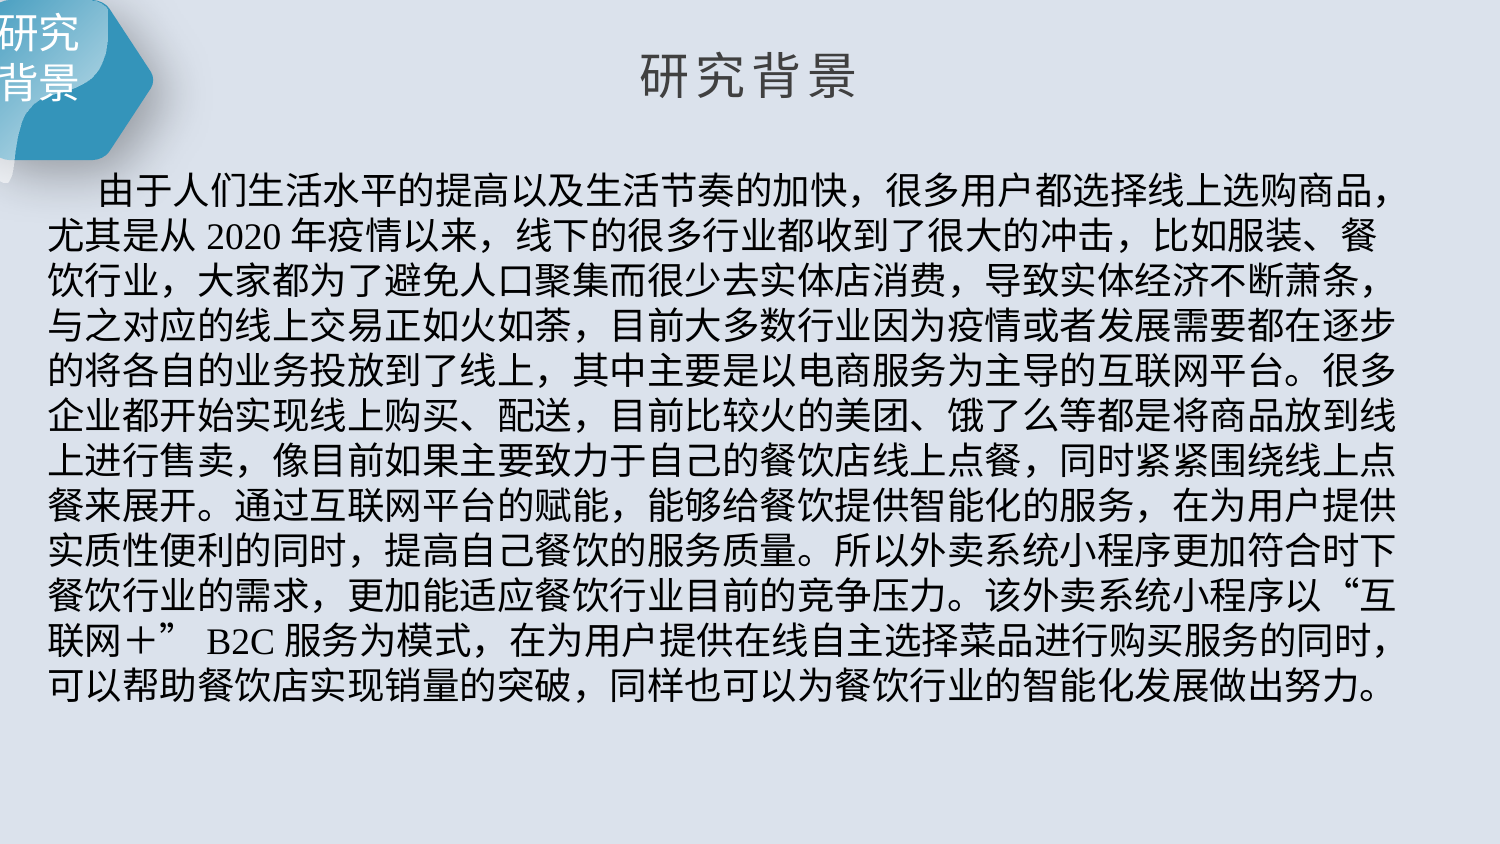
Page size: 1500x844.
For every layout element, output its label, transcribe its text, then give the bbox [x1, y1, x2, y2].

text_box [0, 0, 155, 184]
text_box 由于人们生活水平的提高以及生活节奏的加快，很多用户都选择线上选购商品，尤其是从2020年疫情以来，线下的很多行业都收到了很大的冲击，比如服装、餐饮行业，大家都为了避免人口聚集而很少去实体店消费，导致实体经济不断萧条，与之对应的线上交易正如火如荼，目前大多数行业因为疫情或者发展需要都在逐步的将各自的业务投放到了线上，其中主要是以电商服务为主导的互联网平台。很多企业都开始实现线上购买、配送，目前比较火的美团、饿了么等都是将商品放到线上进行售卖，像目前如果主要致力于自己的餐饮店线上点餐，同时紧紧围绕线上点餐来展开。通过互联网平台的赋能，能够给餐饮提供智能化的服务，在为用户提供实质性便利的同时，提高自己餐饮的服务质量。所以外卖系统小程序更加符合时下餐饮行业的需求，更加能适应餐饮行业目前的竞争压力。该外卖系统小程序以“互联网＋”B2C服务为模式，在为用户提供在线自主选择菜品进行购买服务的同时，可以帮助餐饮店实现销量的突破，同样也可以为餐饮行业的智能化发展做出努力。 [32, 159, 1421, 715]
text_box 研究背景 [624, 37, 873, 112]
